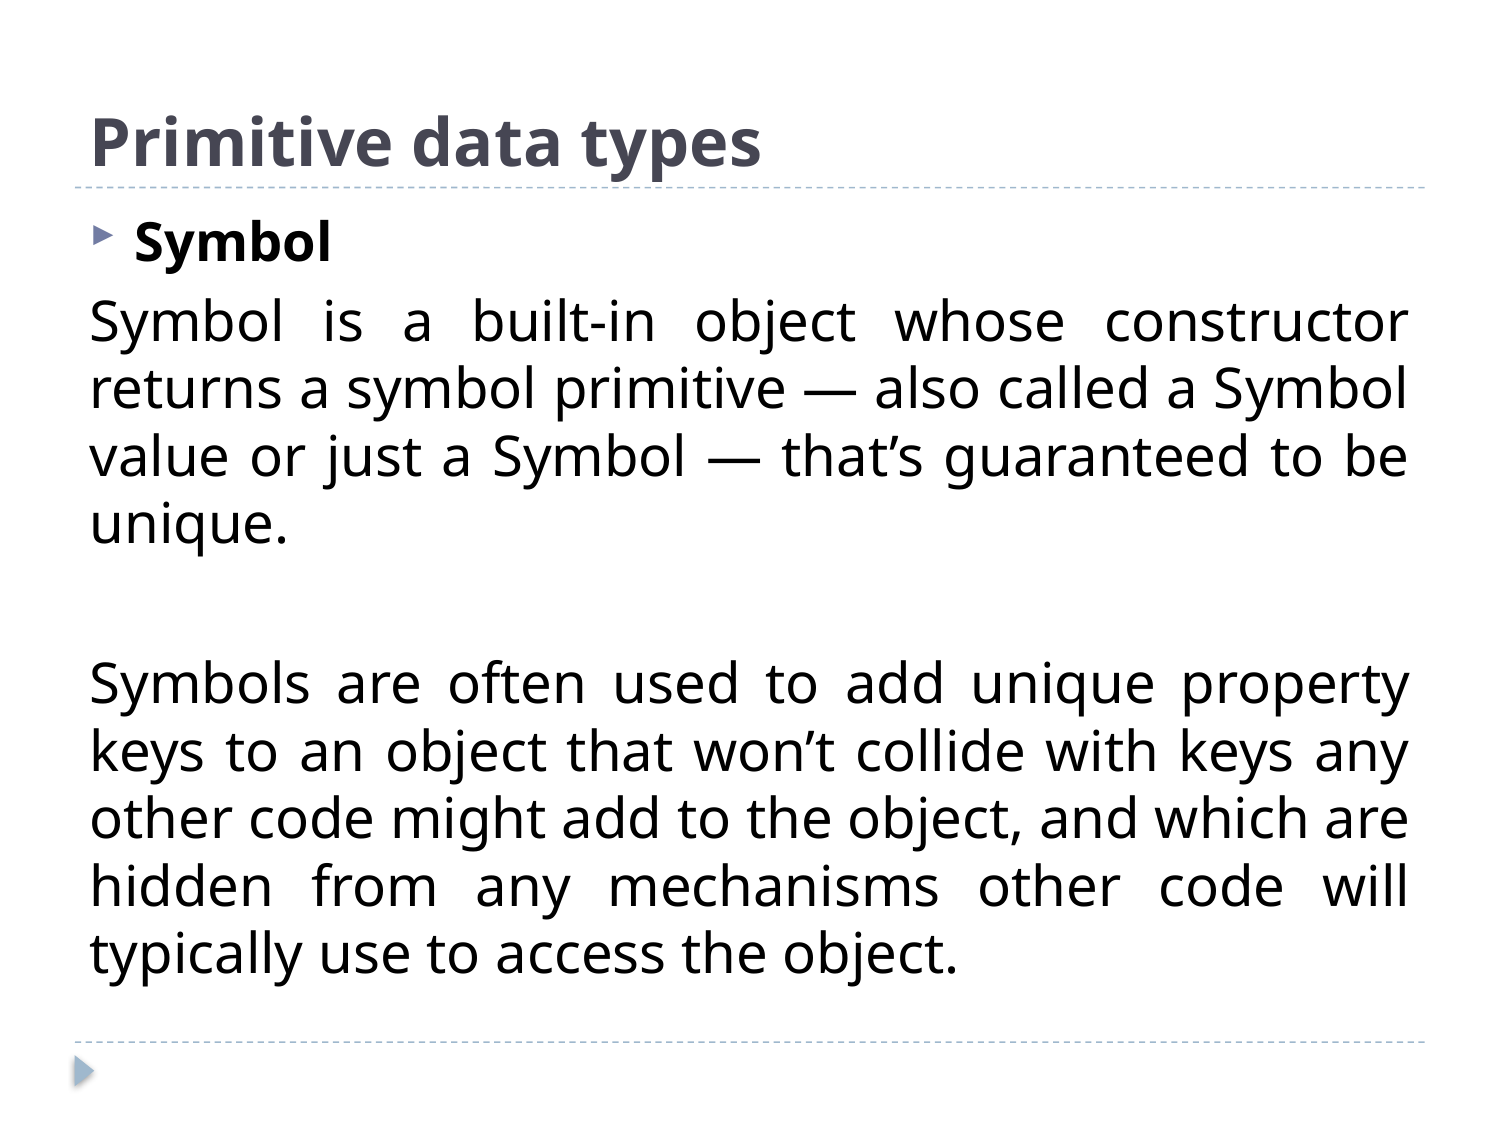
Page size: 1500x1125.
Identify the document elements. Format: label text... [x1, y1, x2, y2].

title Primitive data types [75, 24, 1425, 188]
list Symbol Symbol is a built-in object whose constructor returns a symbol primitive — also called a Symbol value or just a Symbol — that’s guaranteed to be unique. Symbols are often used to add unique property keys to an object that won’t collide with keys any other code might add to the object, and which are hidden from any mechanisms other code will typically use to access the object. [75, 200, 1425, 1010]
